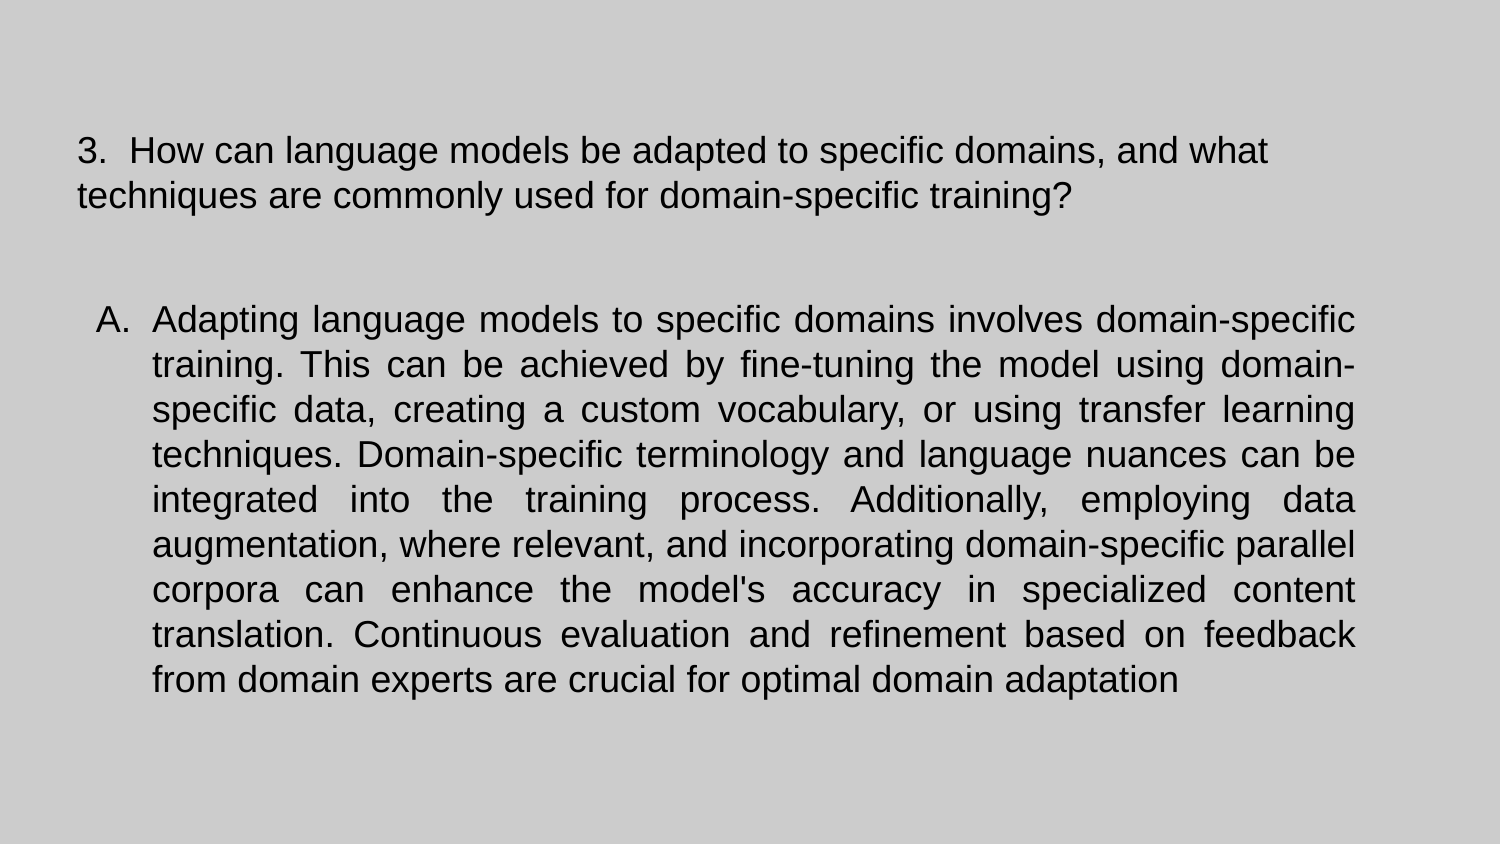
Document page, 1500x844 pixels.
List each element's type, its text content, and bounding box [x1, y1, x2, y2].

text_box Adapting language models to specific domains involves domain-specific training. This can be achieved by fine-tuning the model using domain-specific data, creating a custom vocabulary, or using transfer learning techniques. Domain-specific terminology and language nuances can be integrated into the training process. Additionally, employing data augmentation, where relevant, and incorporating domain-specific parallel corpora can enhance the model's accuracy in specialized content translation. Continuous evaluation and refinement based on feedback from domain experts are crucial for optimal domain adaptation [62, 280, 1371, 806]
text_box 3. How can language models be adapted to specific domains, and what techniques are commonly used for domain-specific training? [62, 65, 1318, 231]
